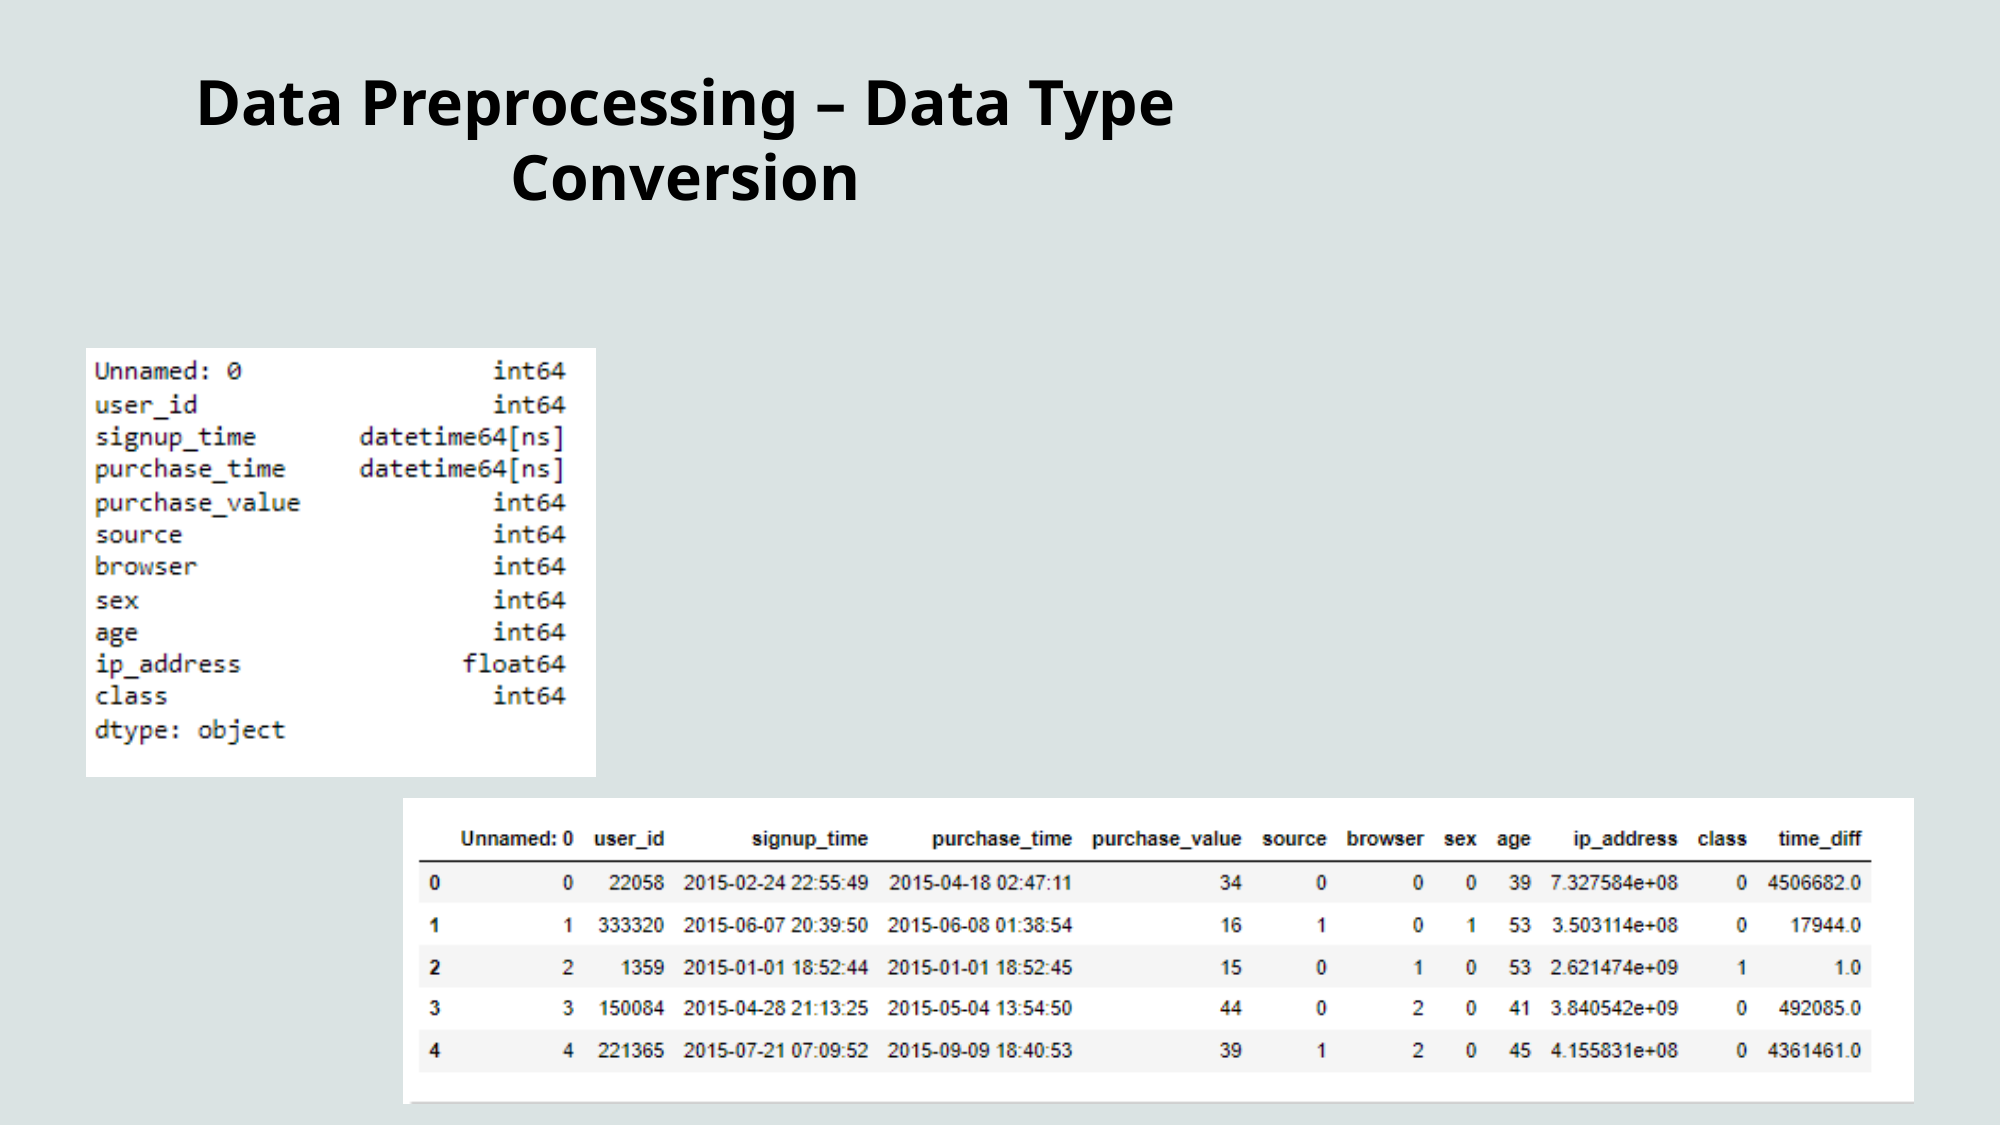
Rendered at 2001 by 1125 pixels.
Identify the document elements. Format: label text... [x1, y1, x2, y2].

picture [403, 798, 1914, 1104]
slide_number 4 [1637, 1042, 1927, 1119]
picture [86, 348, 597, 777]
title Data Preprocessing – Data Type Conversion [86, 87, 1285, 296]
